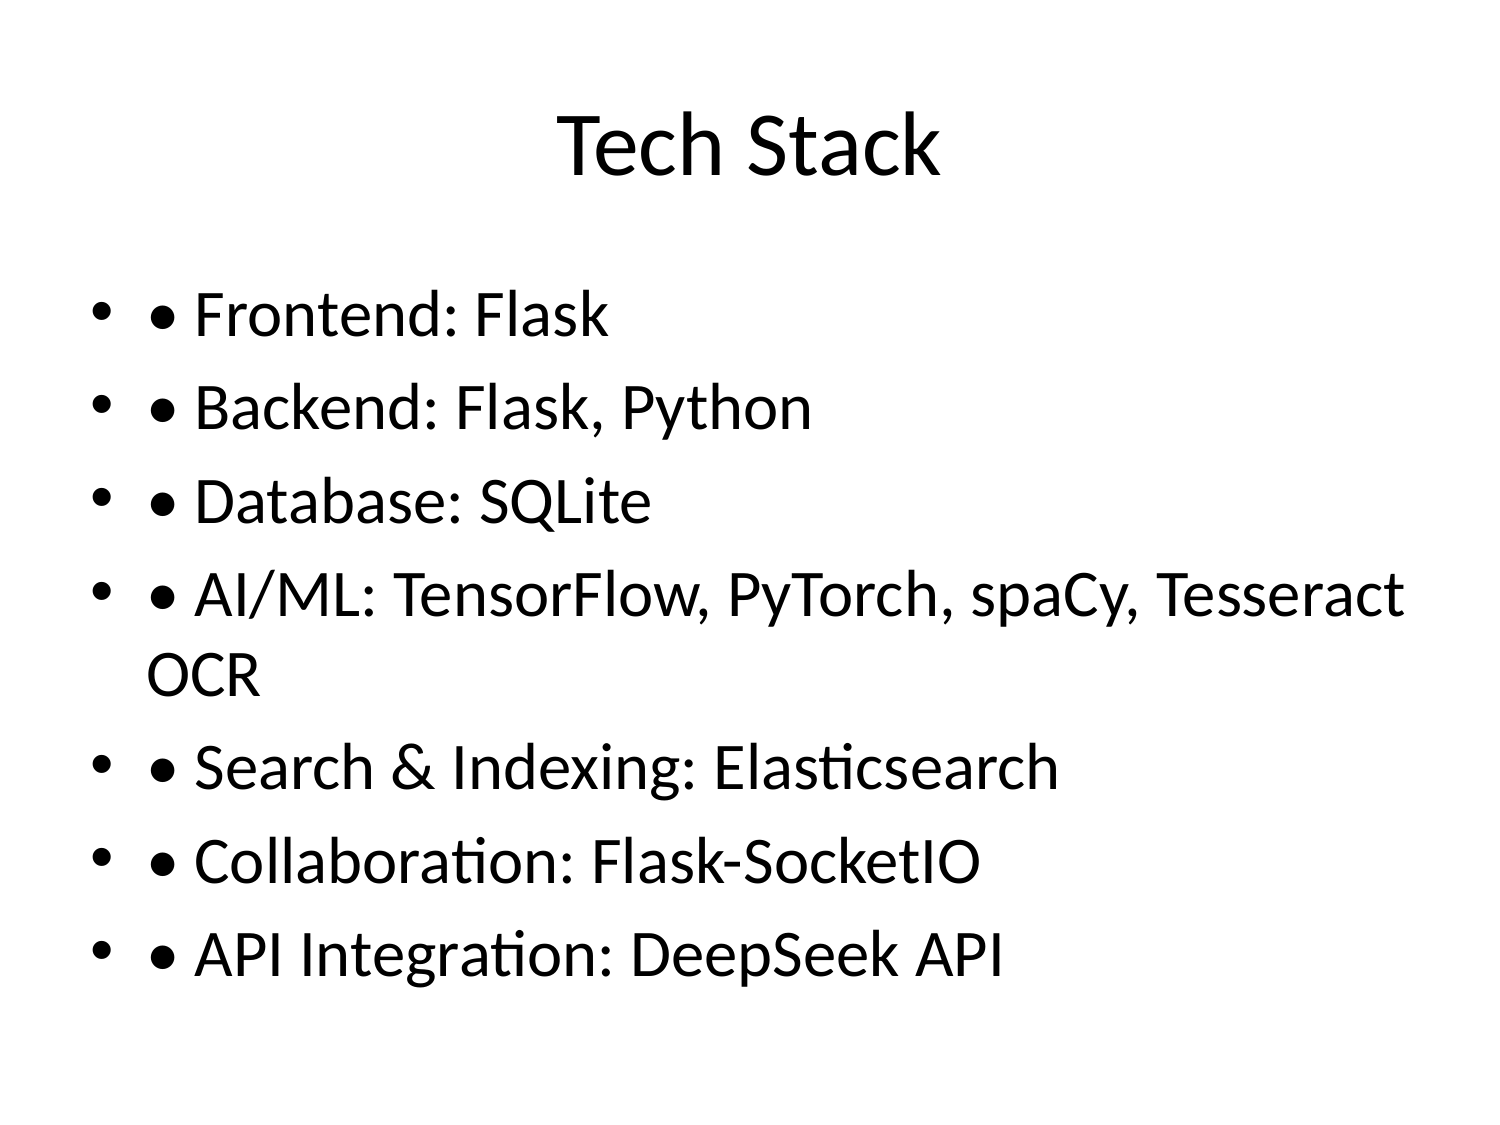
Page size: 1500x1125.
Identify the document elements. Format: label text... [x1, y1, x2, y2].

list • Frontend: Flask • Backend: Flask, Python • Database: SQLite • AI/ML: TensorFlow, PyTorch, spaCy, Tesseract OCR • Search & Indexing: Elasticsearch • Collaboration: Flask-SocketIO • API Integration: DeepSeek API [75, 262, 1425, 1005]
title Tech Stack [75, 45, 1425, 233]
